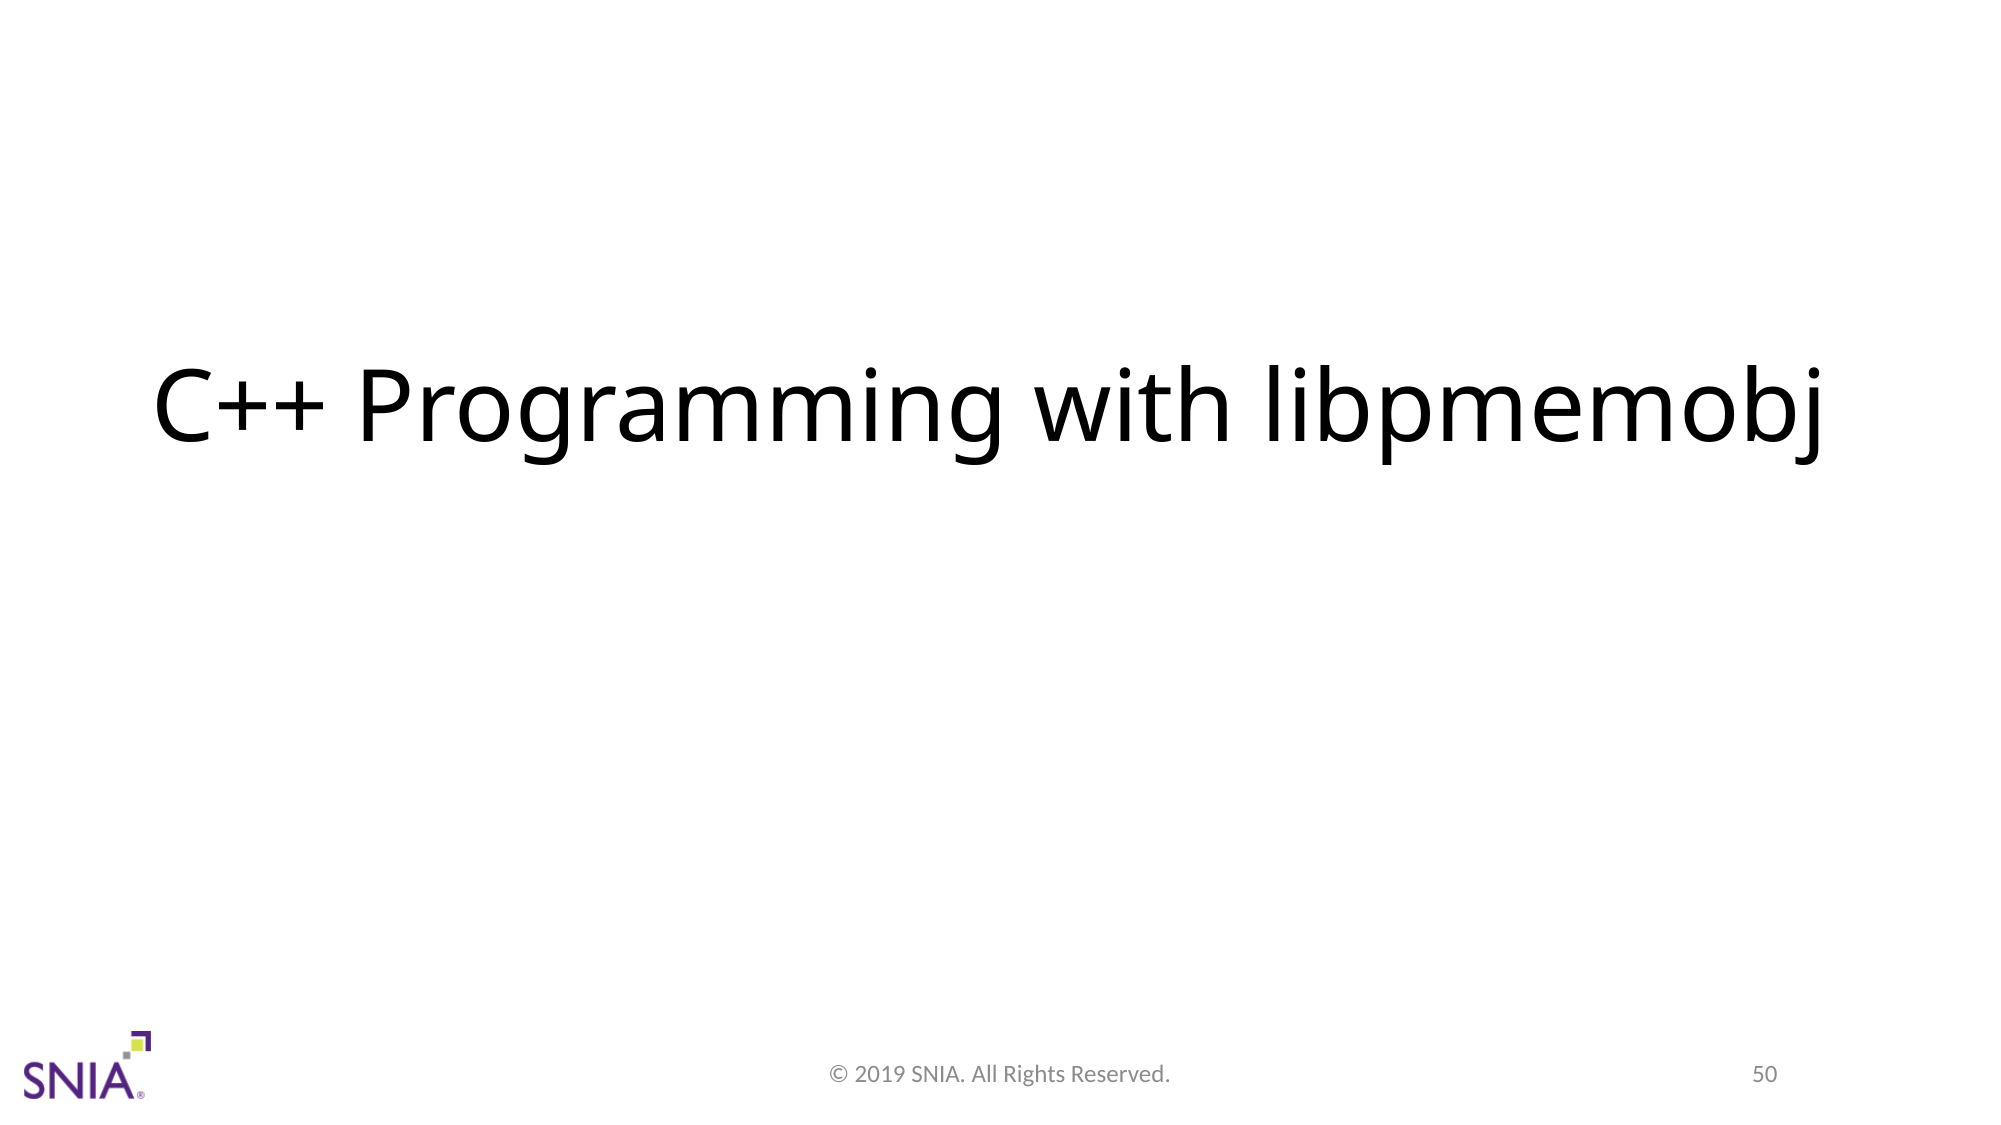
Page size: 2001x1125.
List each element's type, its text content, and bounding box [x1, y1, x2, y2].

picture [23, 1031, 152, 1099]
footer © 2019 SNIA. All Rights Reserved. [662, 1042, 1338, 1103]
title C++ Programming with libpmemobj [136, 280, 1862, 471]
slide_number 50 [1342, 1042, 1793, 1103]
